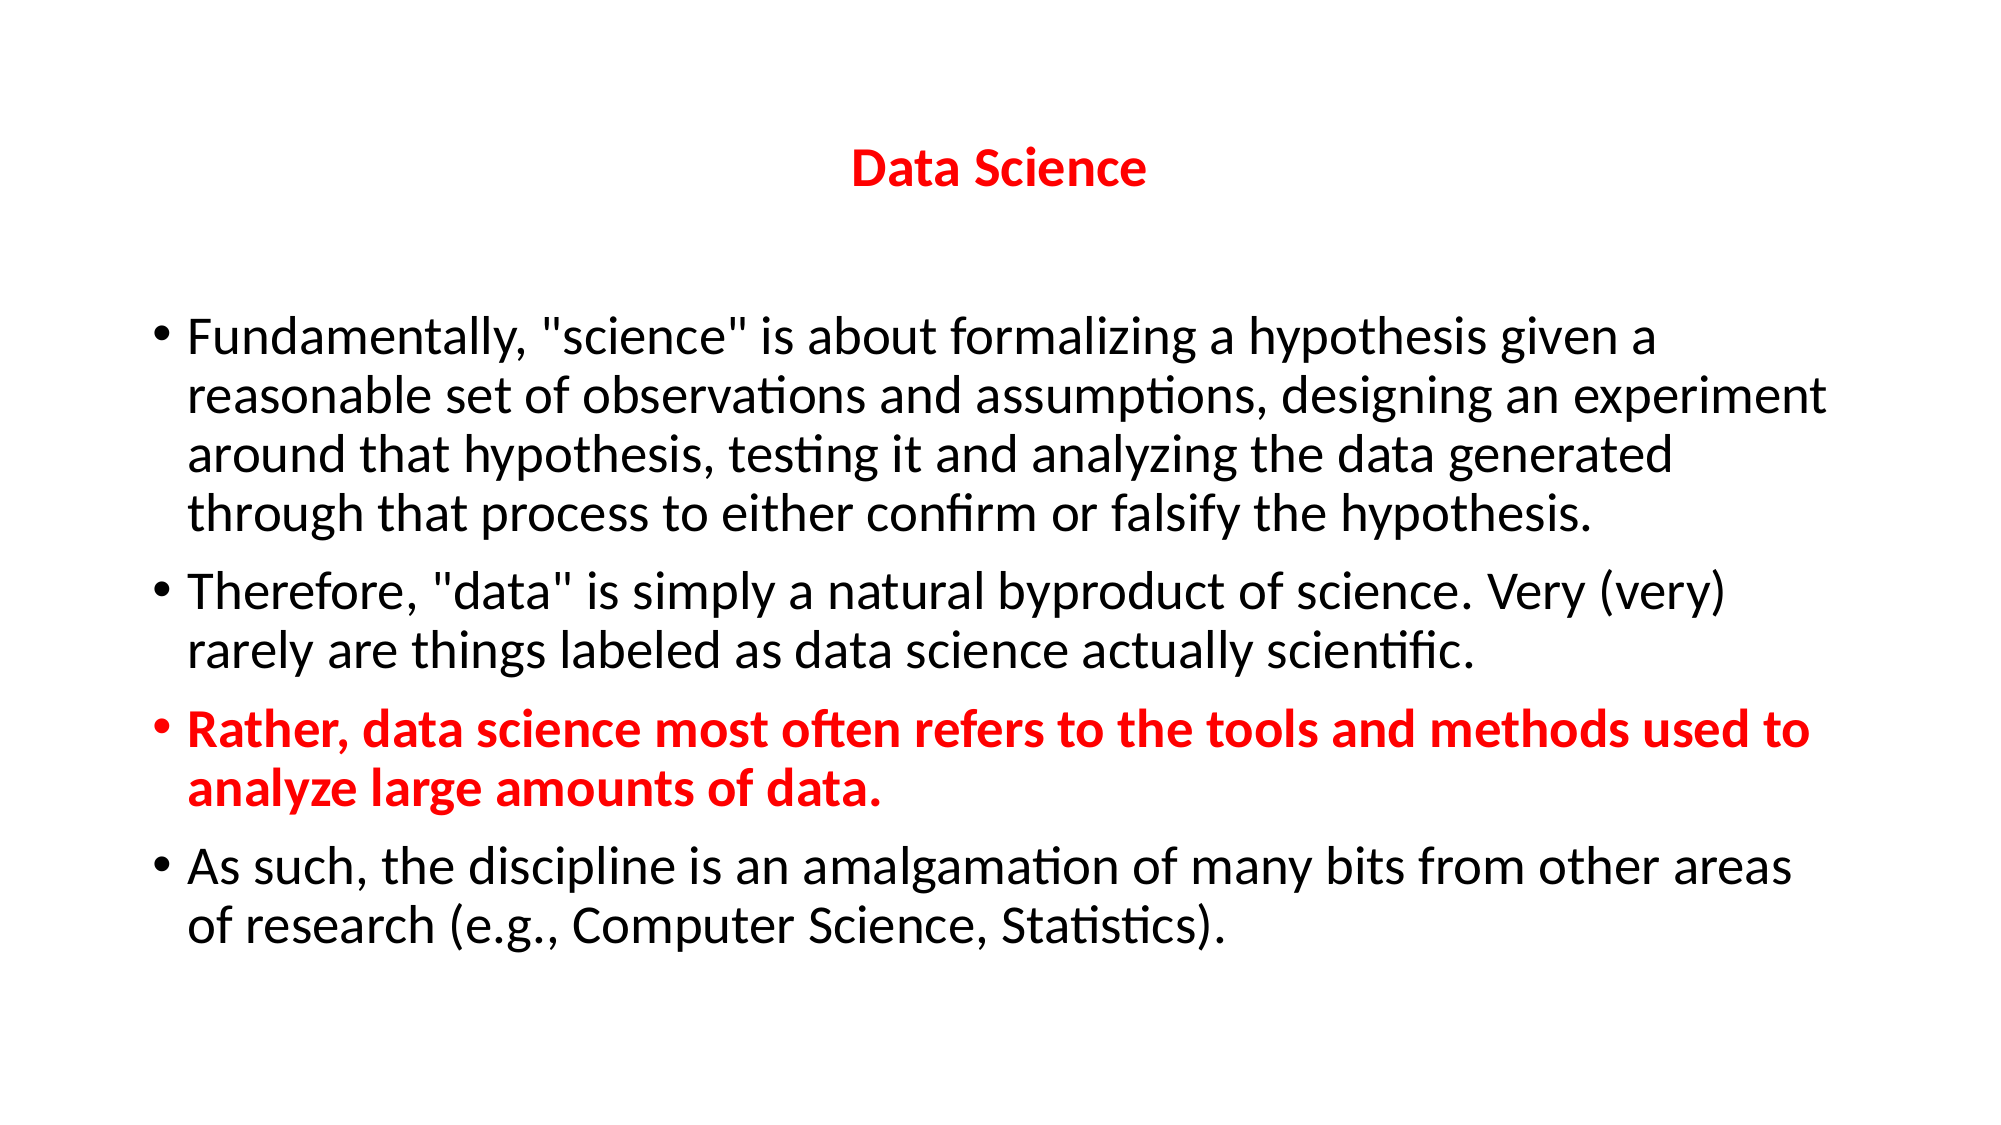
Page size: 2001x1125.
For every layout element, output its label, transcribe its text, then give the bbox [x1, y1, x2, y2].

title Data Science [137, 59, 1863, 278]
list Fundamentally, "science" is about formalizing a hypothesis given a reasonable set of observations and assumptions, designing an experiment around that hypothesis, testing it and analyzing the data generated through that process to either confirm or falsify the hypothesis. Therefore, "data" is simply a natural byproduct of science. Very (very) rarely are things labeled as data science actually scientific. Rather, data science most often refers to the tools and methods used to analyze large amounts of data. As such, the discipline is an amalgamation of many bits from other areas of research (e.g., Computer Science, Statistics). [137, 299, 1863, 1014]
